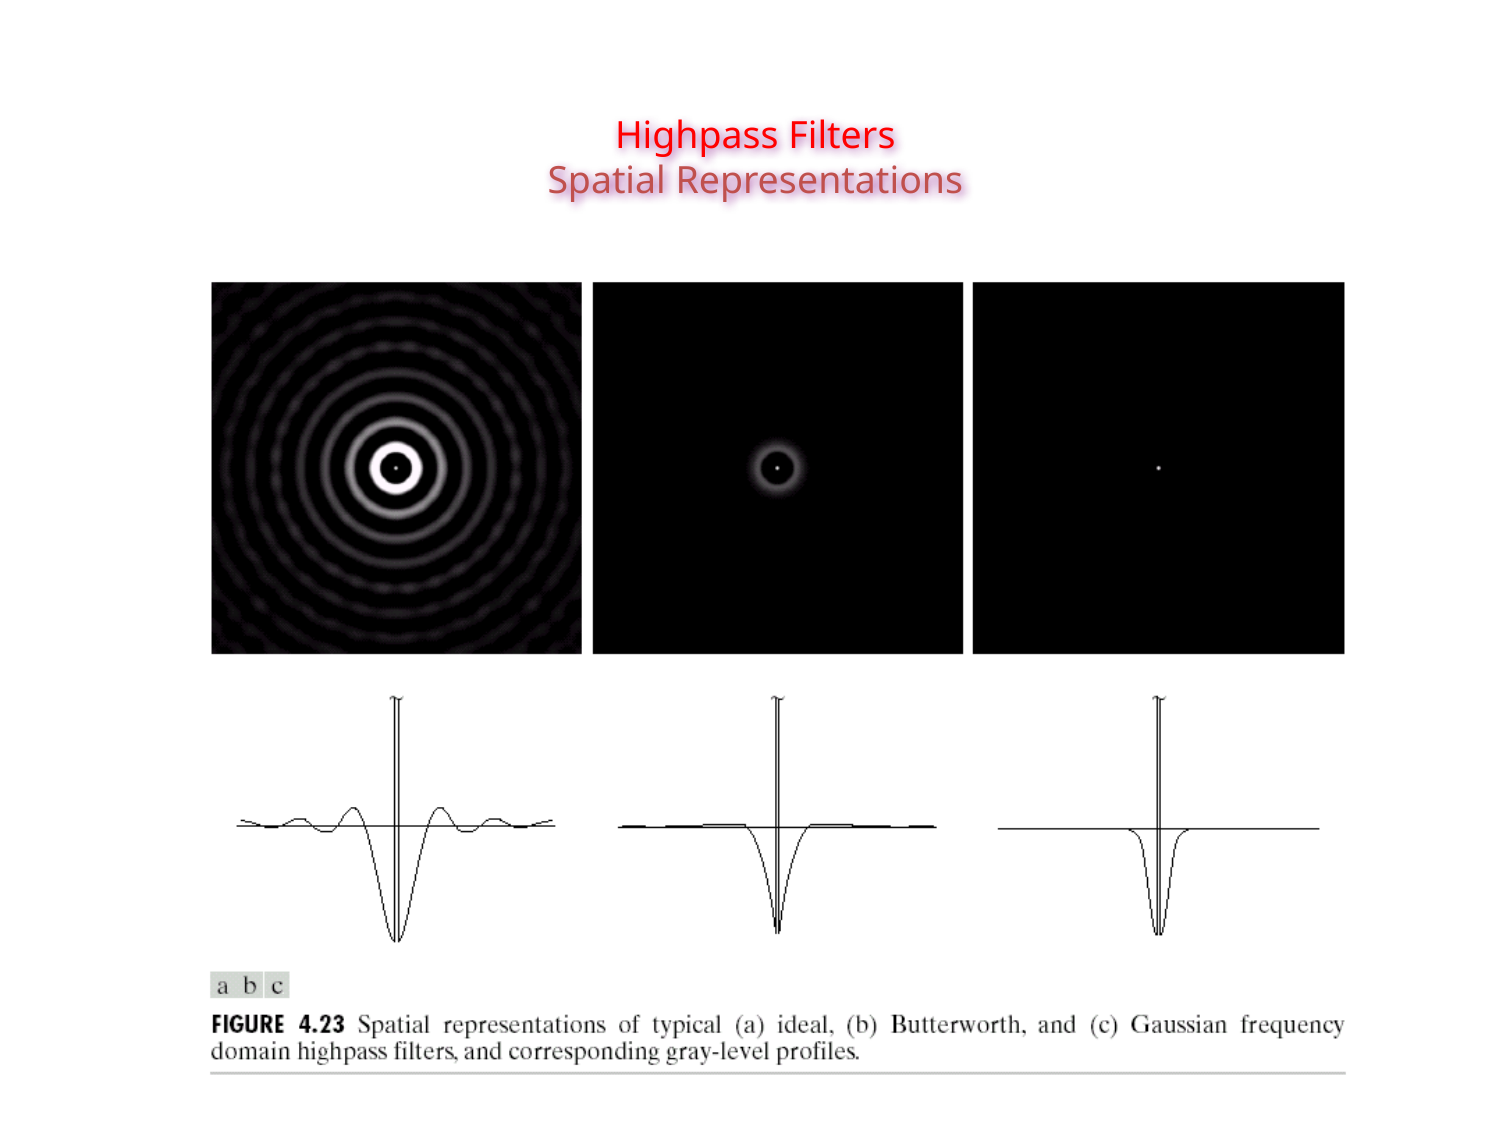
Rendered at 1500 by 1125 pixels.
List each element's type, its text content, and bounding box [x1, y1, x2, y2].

text_box Highpass Filters Spatial Representations [532, 103, 979, 209]
picture [201, 274, 1353, 1079]
